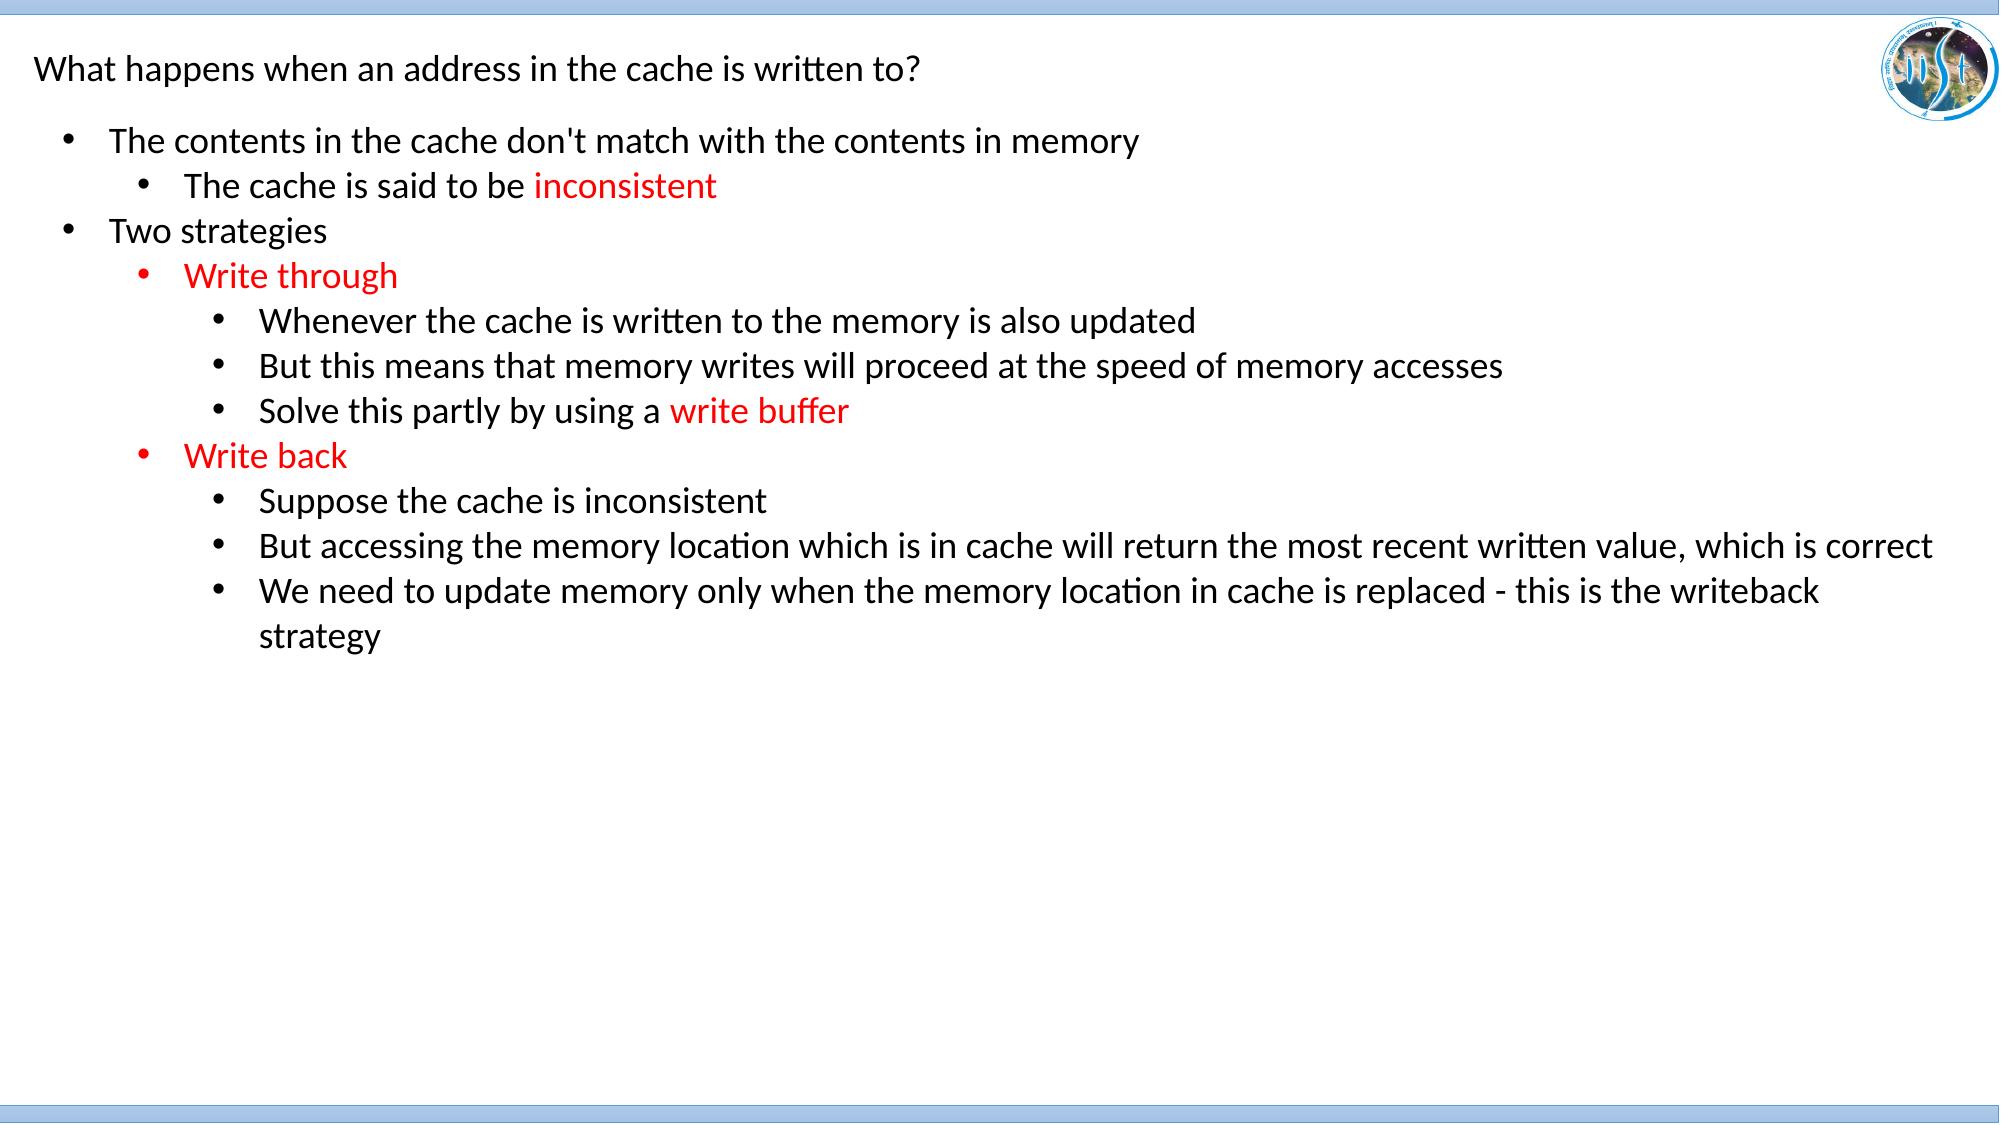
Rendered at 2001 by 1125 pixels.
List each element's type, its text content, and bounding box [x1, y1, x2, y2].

picture [1954, 79, 1999, 121]
text_box [0, 1105, 1999, 1123]
text_box What happens when an address in the cache is written to? [18, 36, 1862, 97]
text_box The contents in the cache don't match with the contents in memory The cache is said to be inconsistent Two strategies Write through Whenever the cache is written to the memory is also updated But this means that memory writes will proceed at the speed of memory accesses Solve this partly by using a write buffer Write back Suppose the cache is inconsistent But accessing the memory location which is in cache will return the most recent written value, which is correct We need to update memory only when the memory location in cache is replaced - this is the writeback strategy [47, 108, 1962, 664]
text_box [0, 0, 1999, 15]
picture [1881, 17, 1999, 121]
